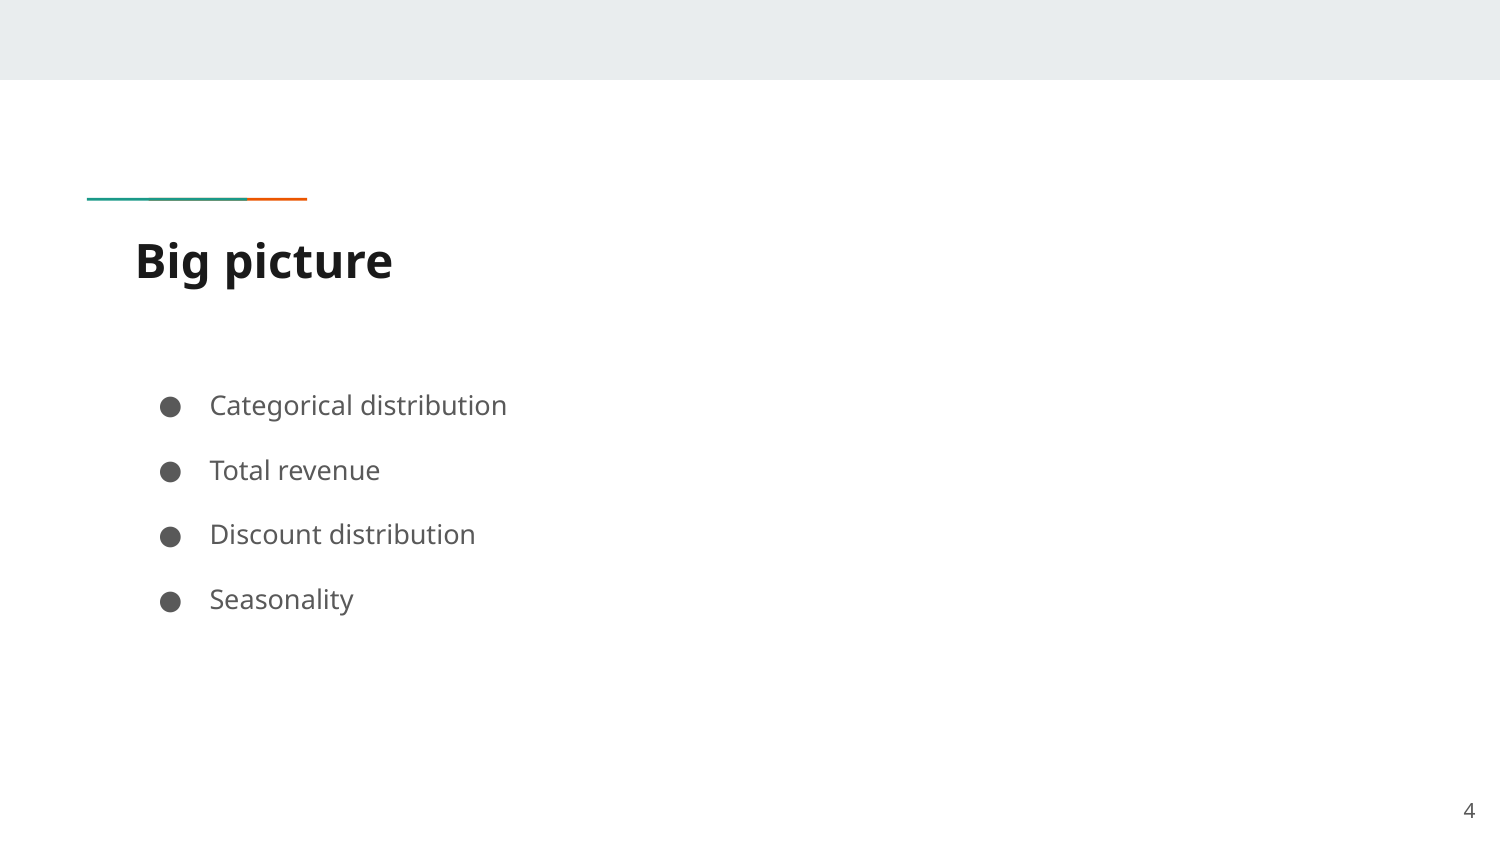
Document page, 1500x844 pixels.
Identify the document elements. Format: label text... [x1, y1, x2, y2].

slide_number 4 [1400, 779, 1491, 844]
list Categorical distribution Total revenue Discount distribution Seasonality [119, 341, 1381, 712]
title Big picture [119, 216, 1381, 305]
